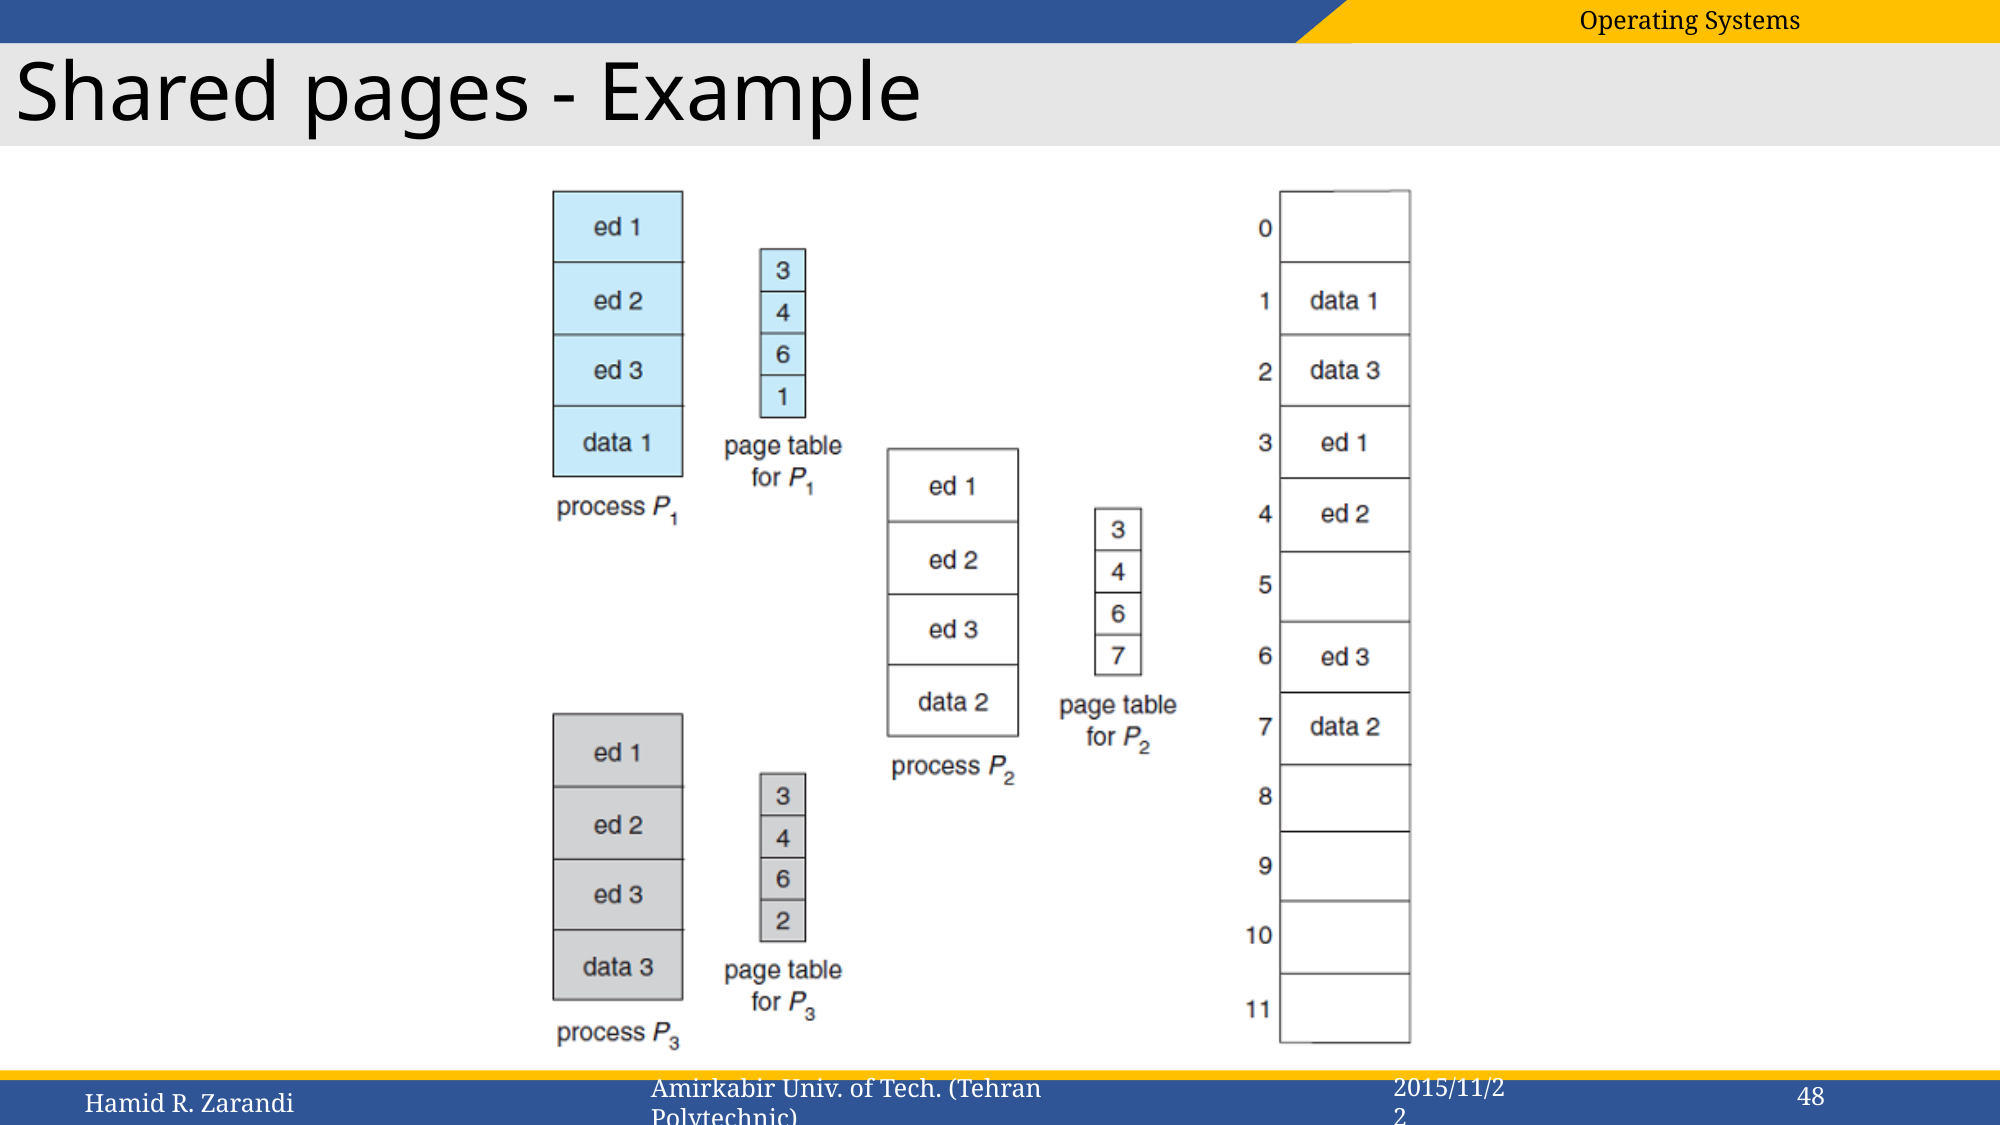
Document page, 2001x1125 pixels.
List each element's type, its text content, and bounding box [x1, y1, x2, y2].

picture [543, 183, 1417, 1052]
title Shared pages - Example [0, 43, 2000, 146]
